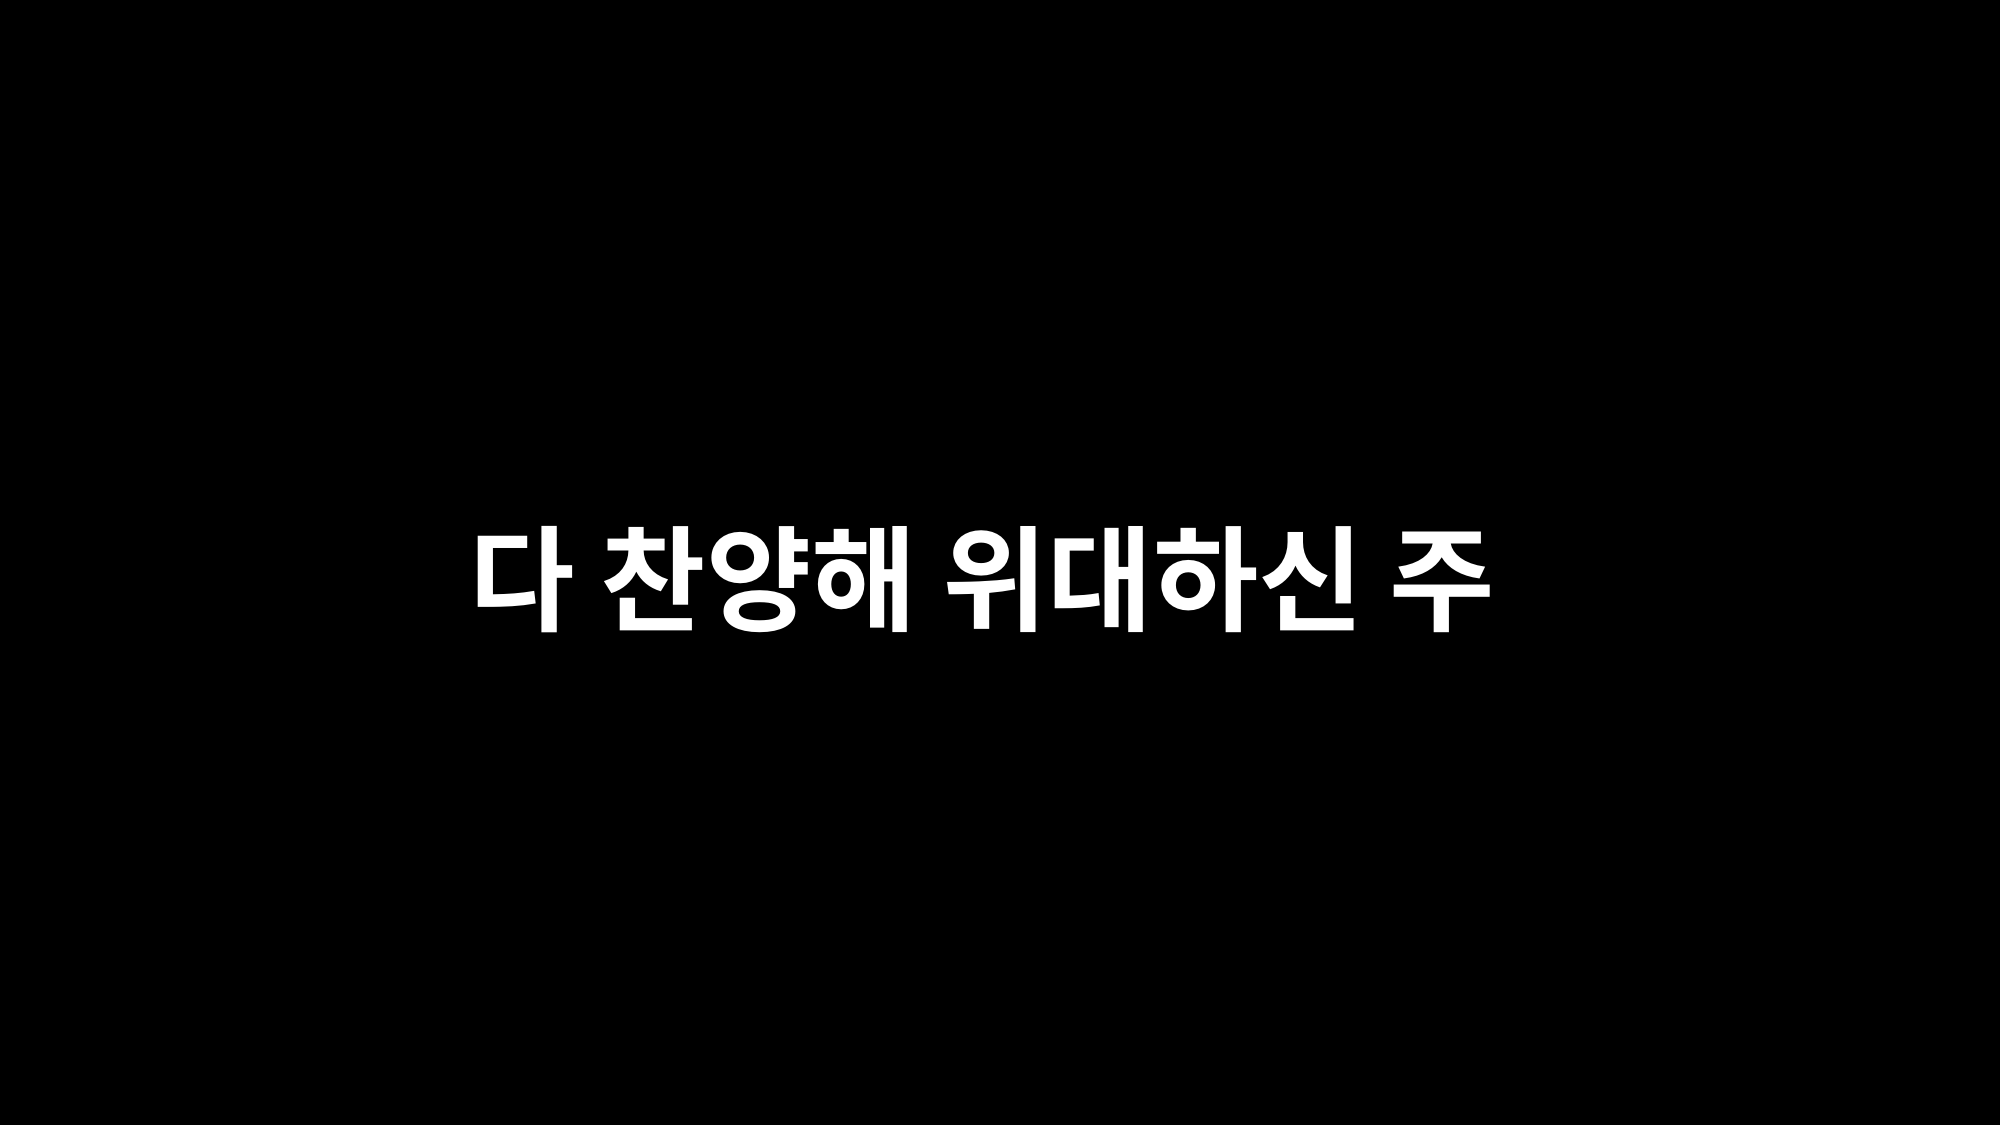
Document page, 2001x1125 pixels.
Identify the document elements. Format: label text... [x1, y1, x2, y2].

text_box 다 찬양해 위대하신 주 [52, 452, 1913, 653]
